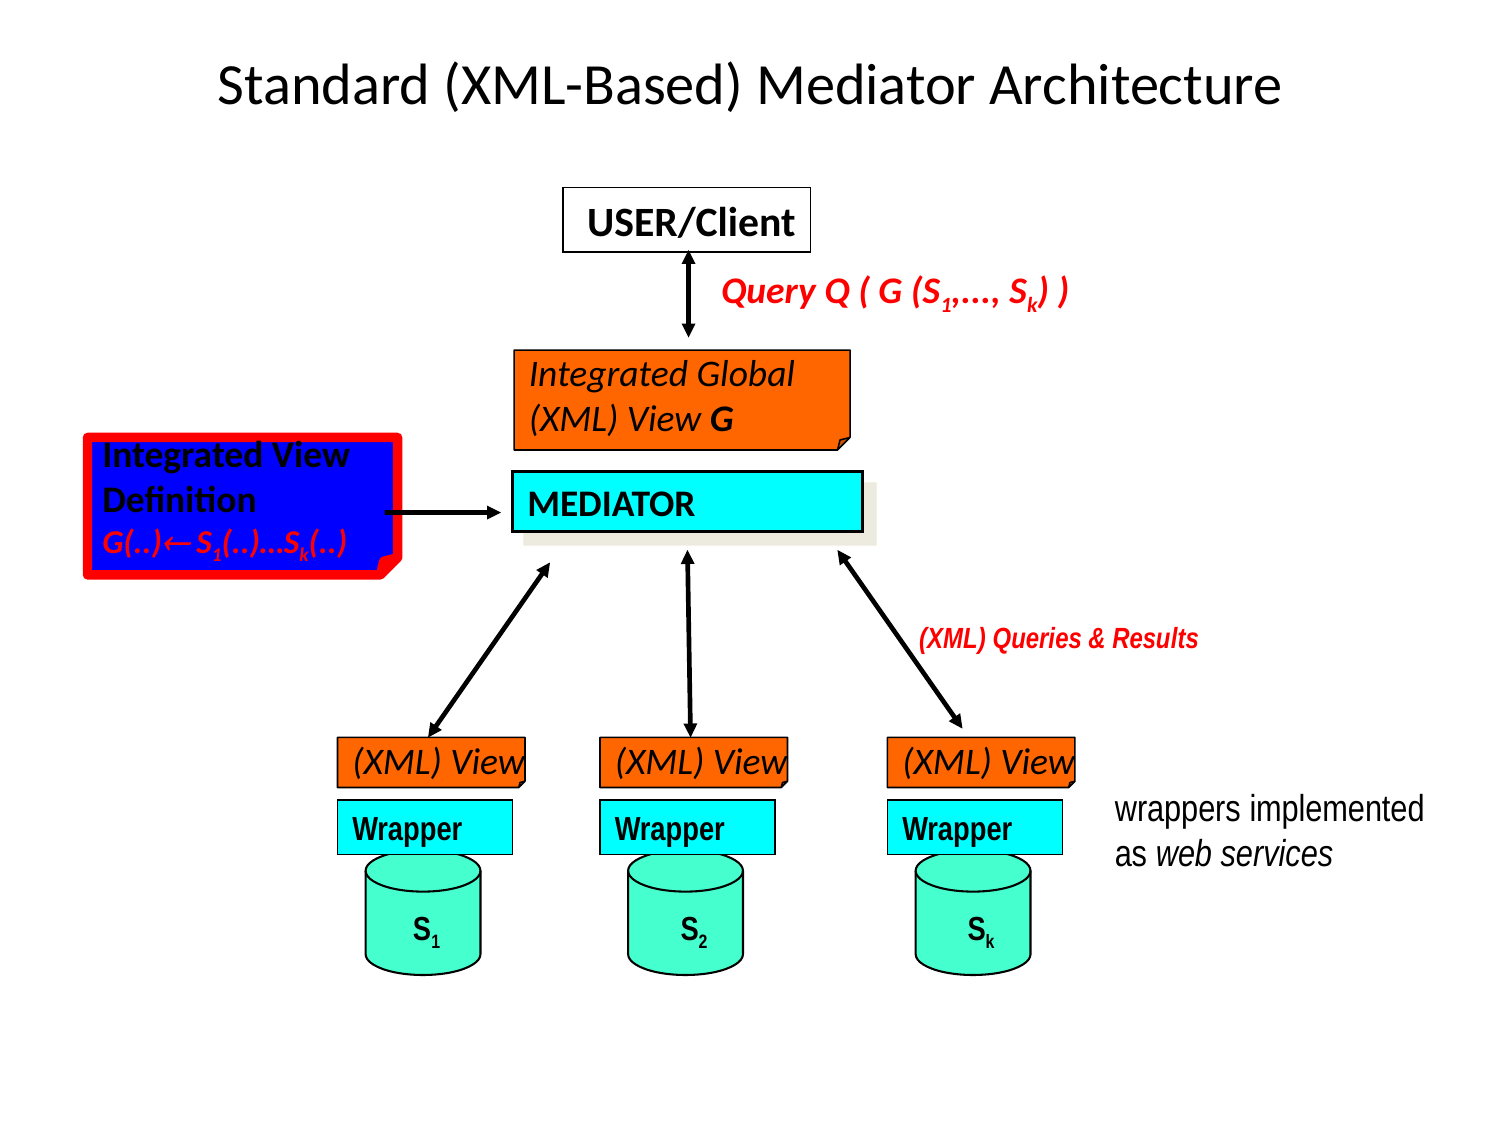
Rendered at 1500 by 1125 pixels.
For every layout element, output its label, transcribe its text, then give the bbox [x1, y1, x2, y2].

text_box Sk [952, 899, 1010, 960]
text_box [428, 562, 550, 737]
text_box MEDIATOR [512, 471, 863, 532]
text_box (XML) View [887, 737, 1075, 788]
text_box [915, 855, 1031, 976]
title Standard (XML-Based) Mediator Architecture [12, 24, 1488, 138]
text_box Integrated Global (XML) View G [514, 350, 851, 451]
text_box [837, 549, 904, 646]
text_box (XML) View [600, 737, 788, 788]
text_box [681, 549, 697, 737]
text_box [365, 855, 481, 976]
text_box Wrapper [600, 799, 775, 855]
text_box S1 [397, 899, 460, 960]
text_box (XML) View [337, 737, 526, 788]
text_box wrappers implemented as web services [1100, 776, 1440, 881]
text_box S2 [665, 899, 723, 960]
text_box Query Q ( G (S1,..., Sk) ) [699, 258, 1085, 325]
text_box [916, 663, 963, 729]
text_box [628, 855, 743, 976]
text_box (XML) Queries & Results [904, 612, 1220, 663]
text_box Integrated View Definition G(..) S1(..)…Sk(..) [87, 437, 398, 575]
text_box Wrapper [337, 799, 513, 855]
text_box Wrapper [887, 799, 1063, 855]
text_box [384, 506, 502, 519]
text_box USER/Client [562, 187, 811, 253]
text_box [682, 253, 695, 338]
